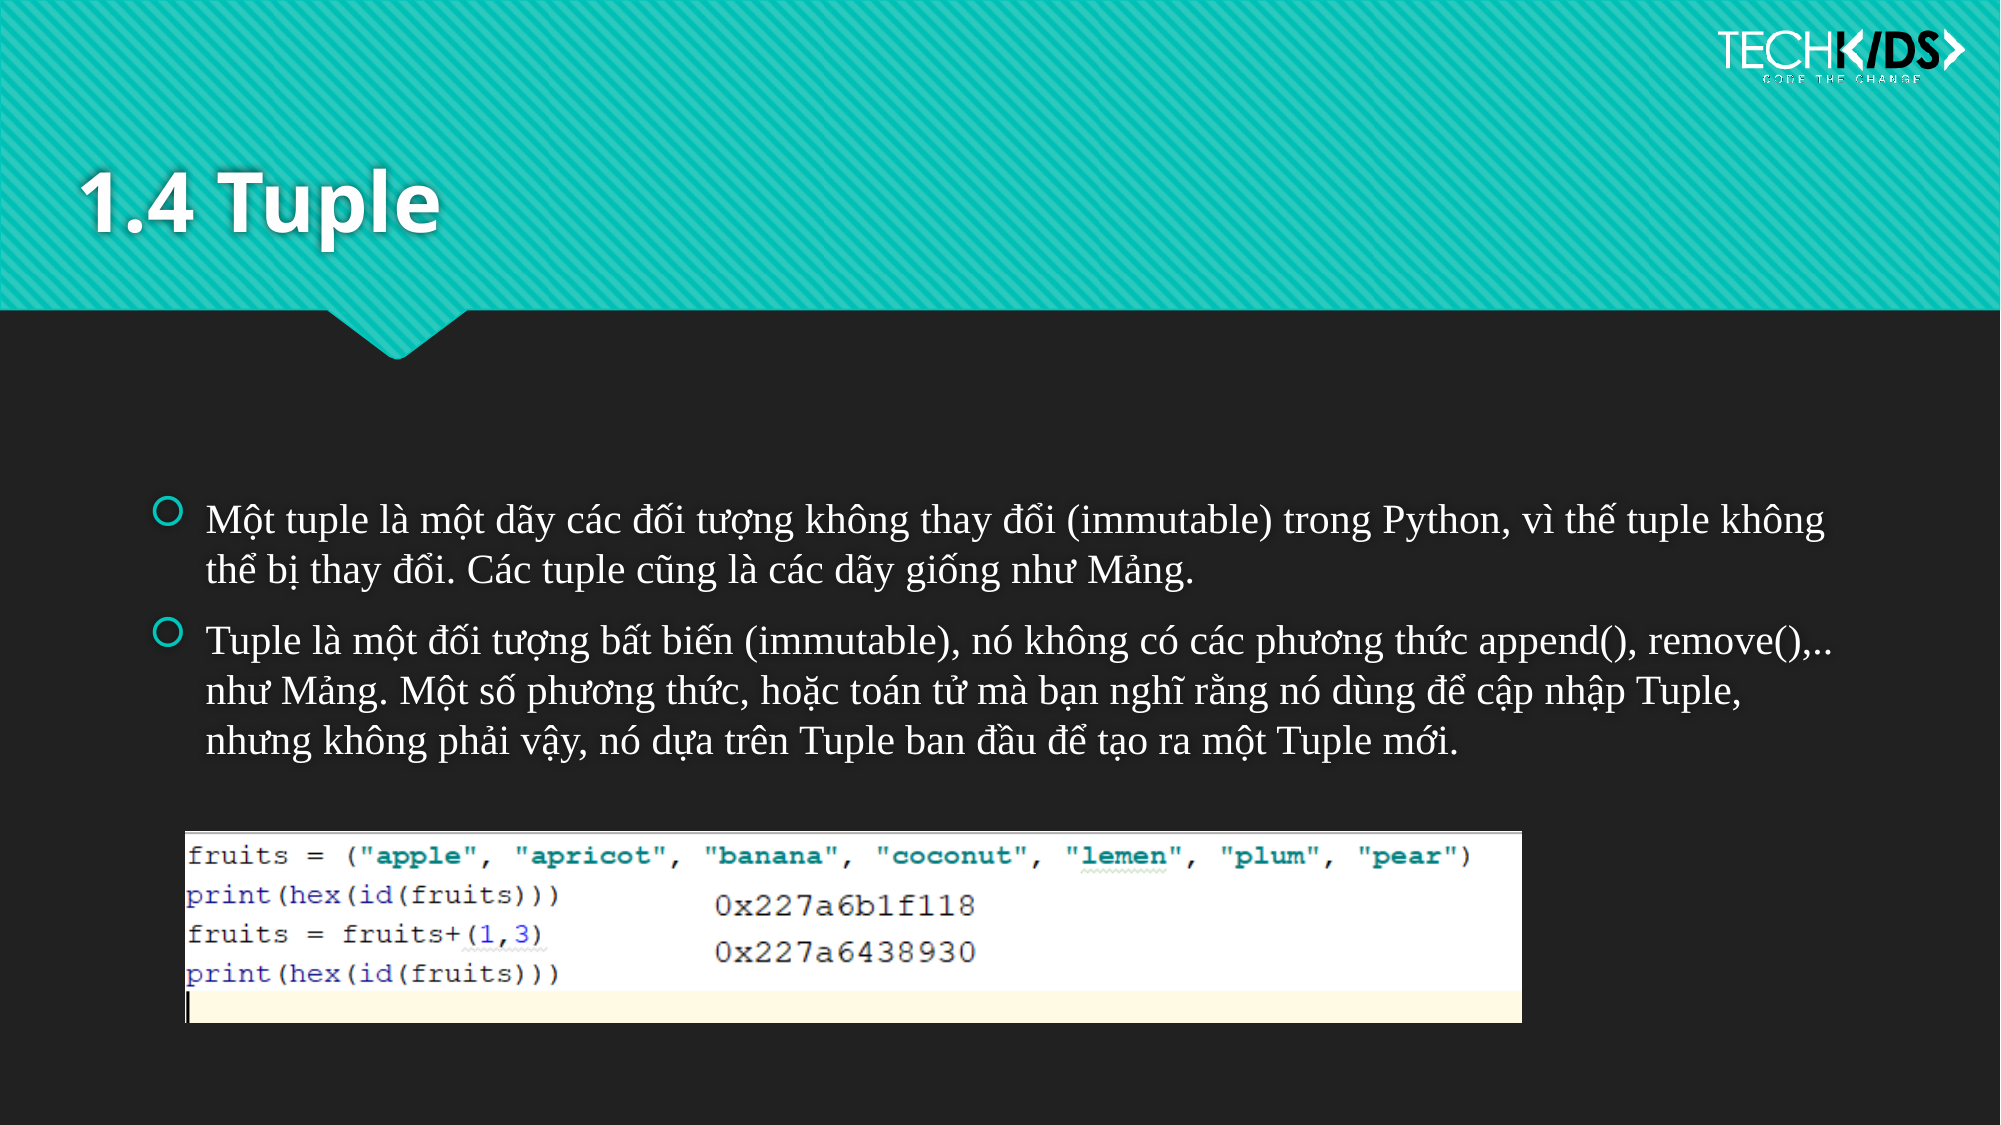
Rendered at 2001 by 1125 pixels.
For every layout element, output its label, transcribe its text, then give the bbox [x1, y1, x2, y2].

title 1.4 Tuple [61, 73, 1868, 258]
picture [184, 831, 1522, 1023]
list Một tuple là một dãy các đối tượng không thay đổi (immutable) trong Python, vì thế tuple không thể bị thay đổi. Các tuple cũng là các dãy giống như Mảng. Tuple là một đối tượng bất biến (immutable), nó không có các phương thức append(), remove(),.. như Mảng. Một số phương thức, hoặc toán tử mà bạn nghĩ rằng nó dùng để cập nhập Tuple, nhưng không phải vậy, nó dựa trên Tuple ban đầu để tạo ra một Tuple mới. [134, 364, 1866, 962]
